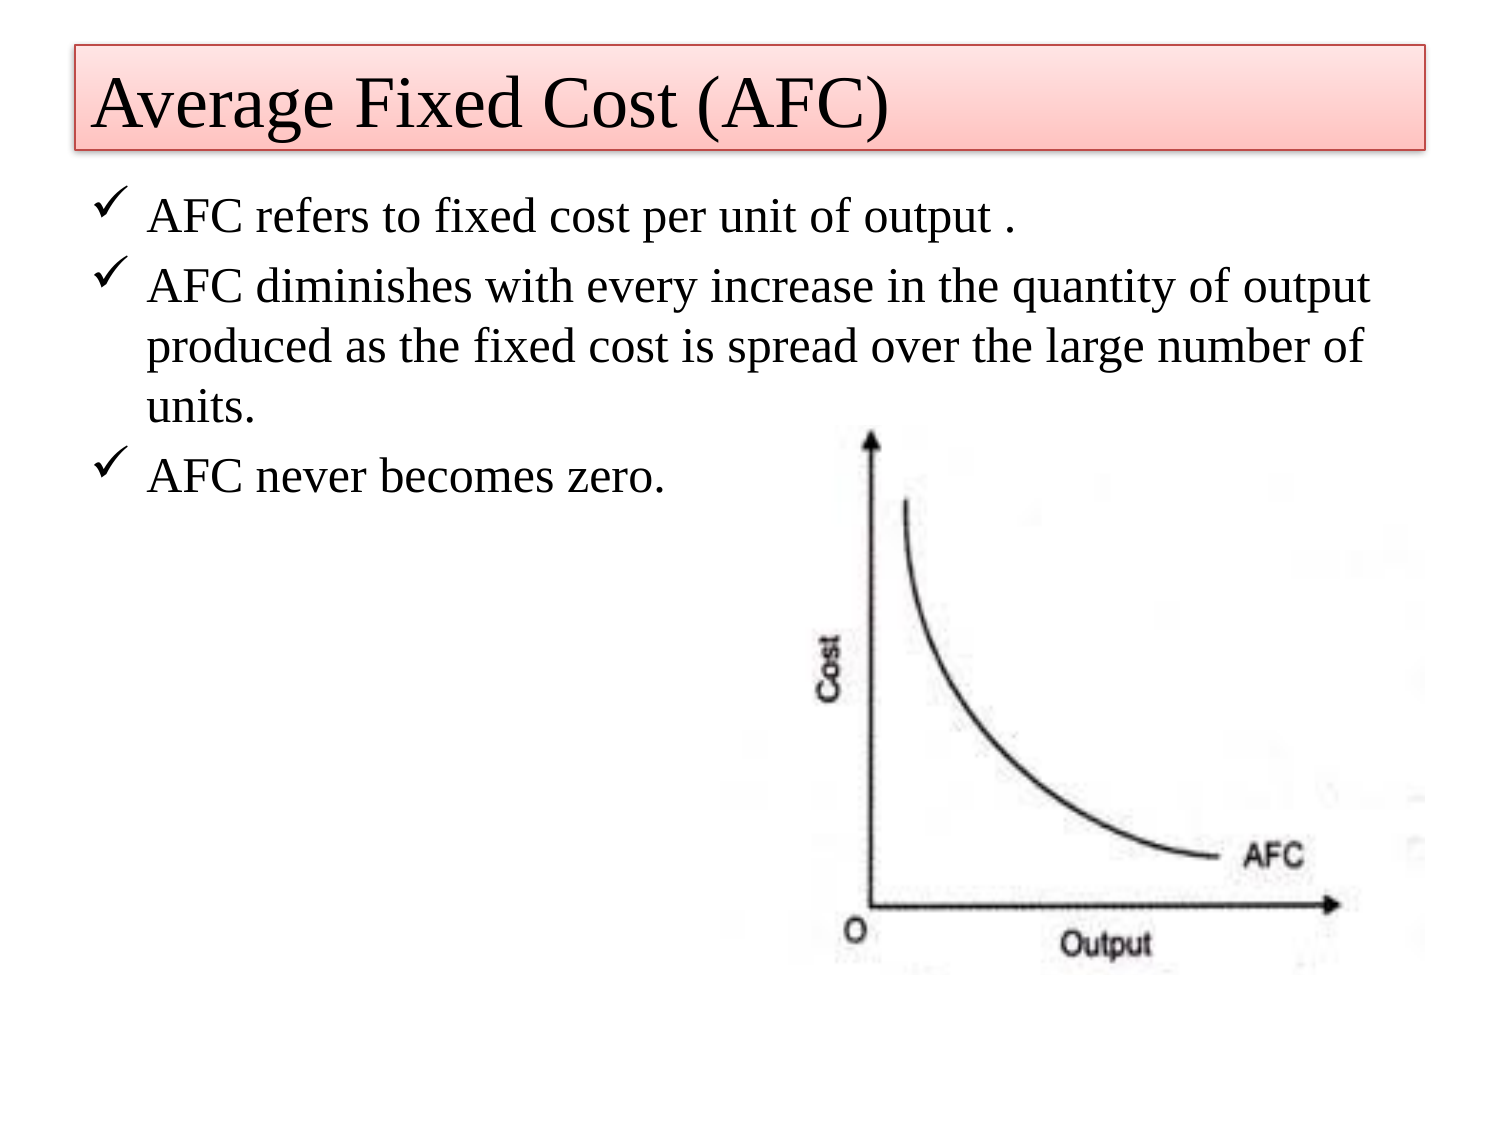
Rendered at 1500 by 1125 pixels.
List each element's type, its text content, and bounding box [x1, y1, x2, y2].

list AFC refers to fixed cost per unit of output . AFC diminishes with every increase in the quantity of output produced as the fixed cost is spread over the large number of units. AFC never becomes zero. [75, 174, 1425, 1005]
picture [699, 424, 1426, 976]
title Average Fixed Cost (AFC) [74, 44, 1426, 151]
